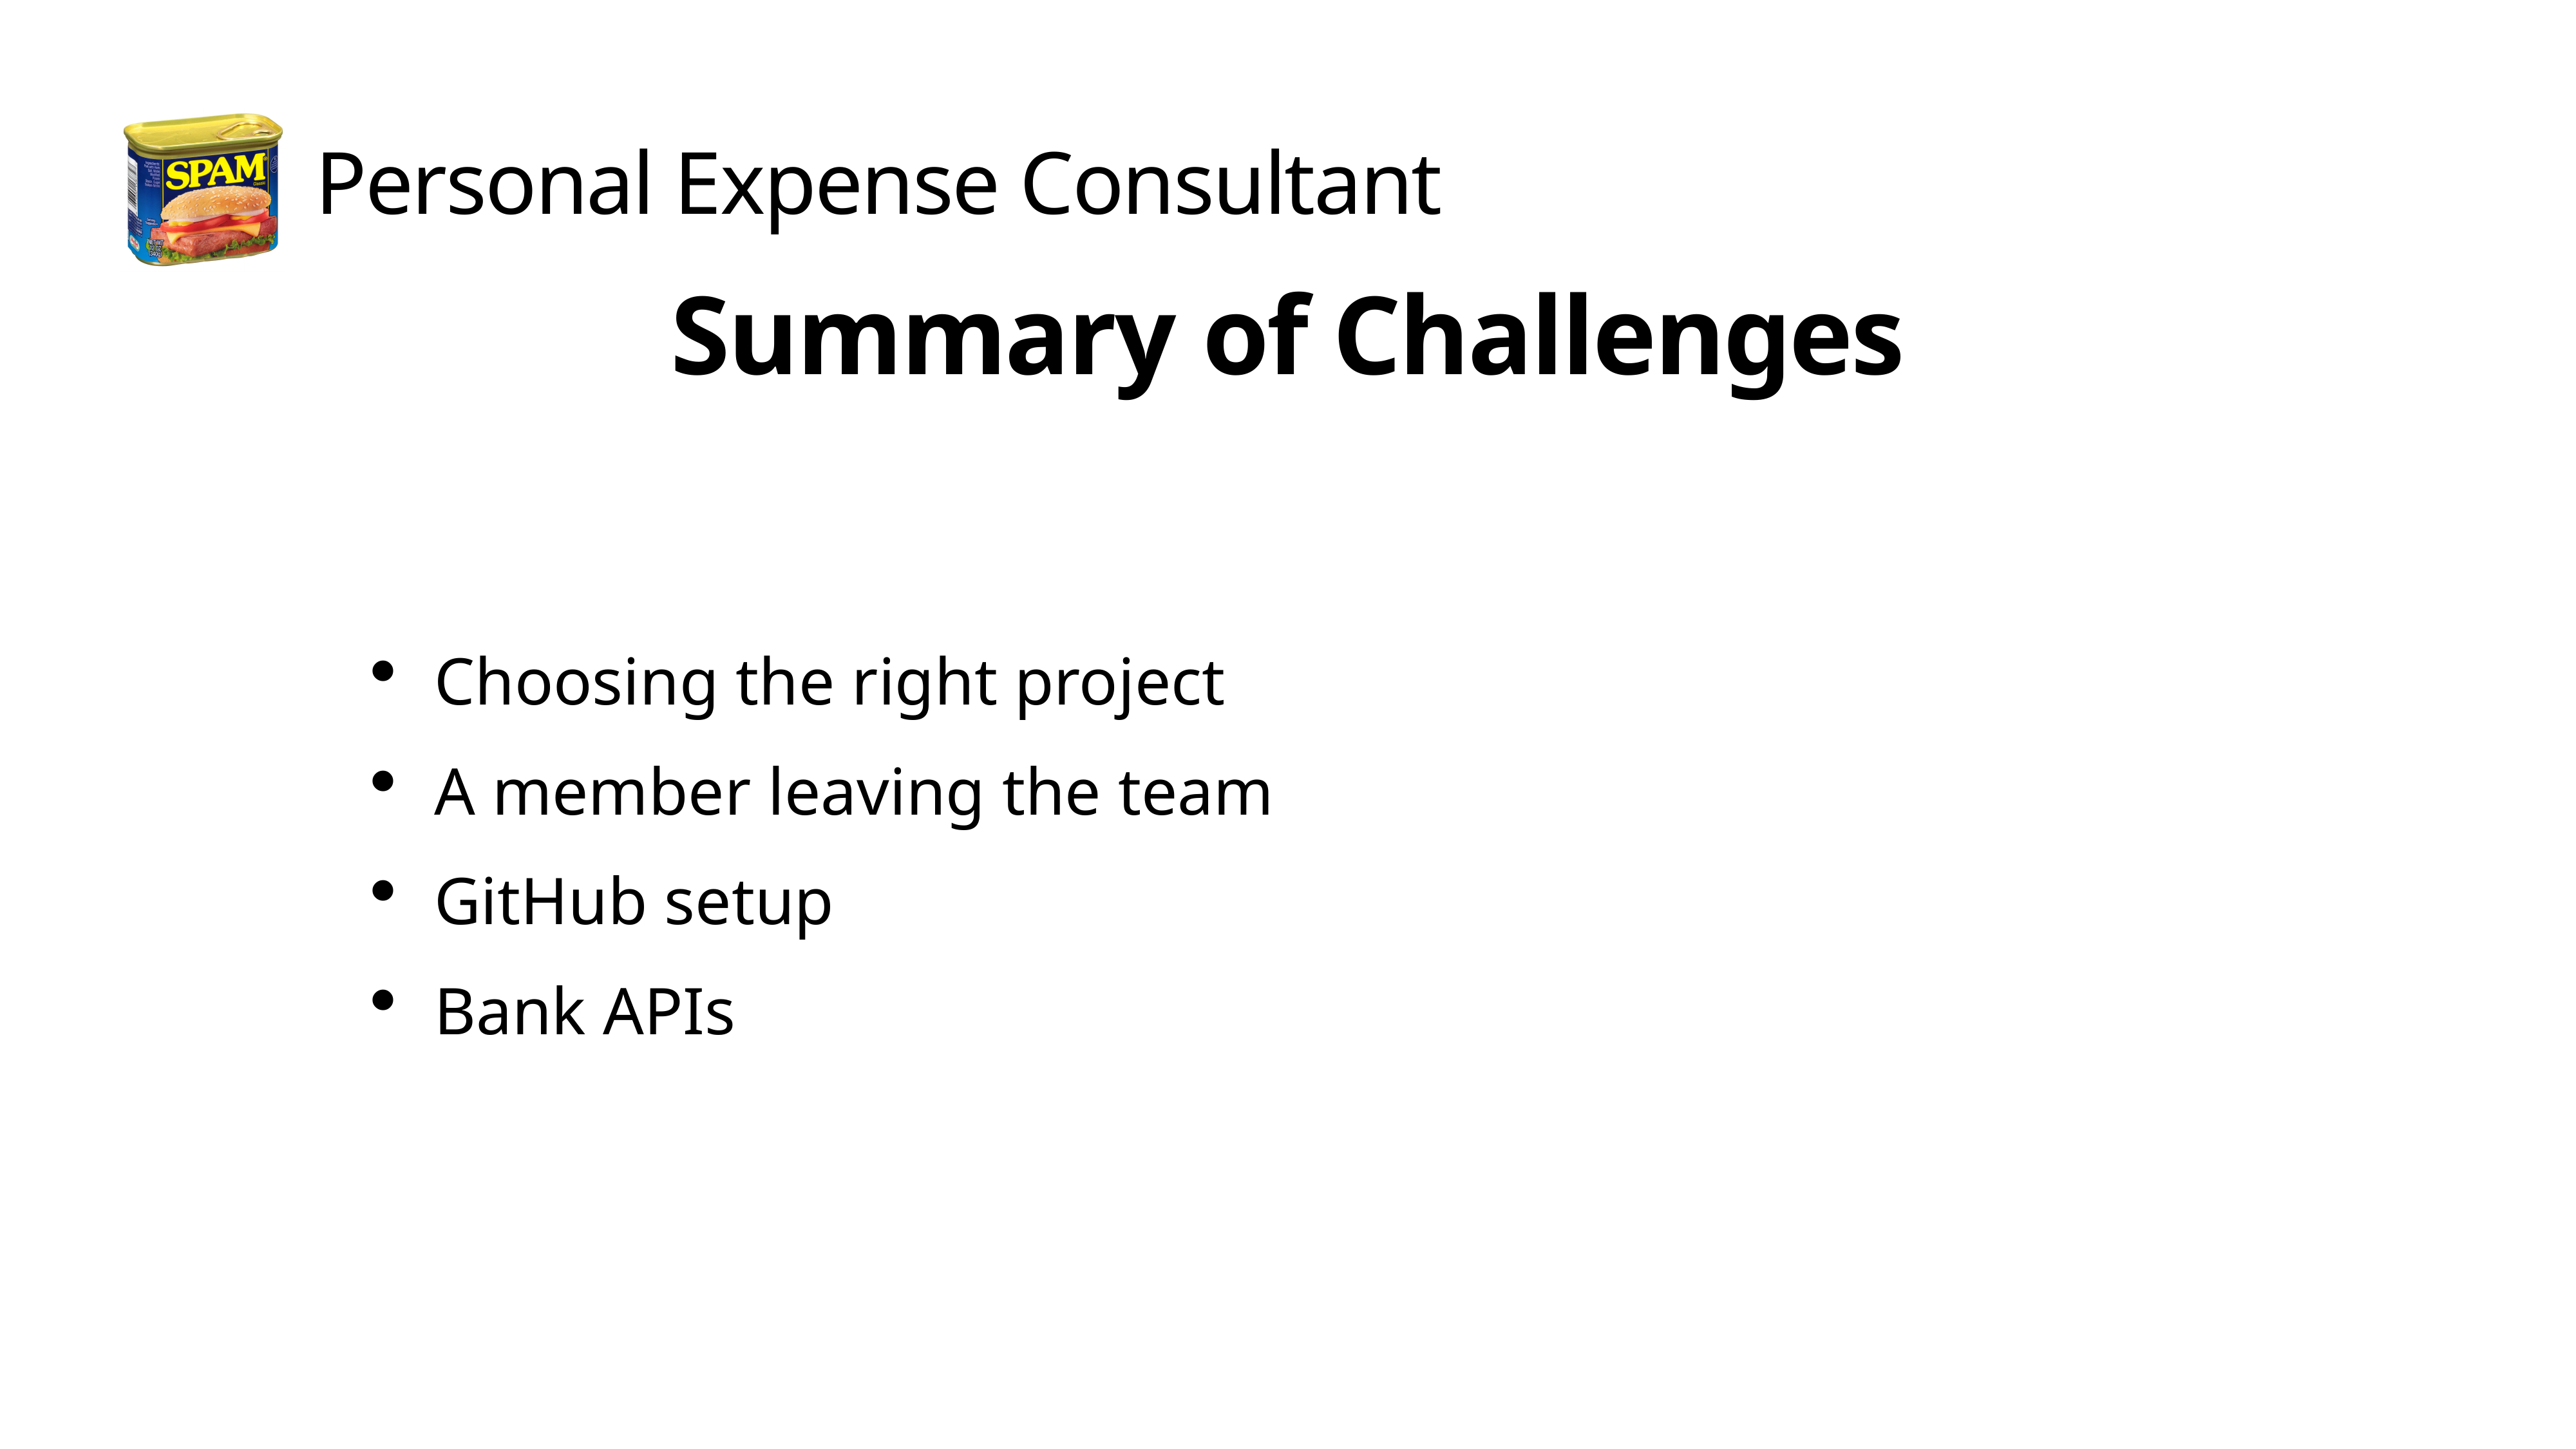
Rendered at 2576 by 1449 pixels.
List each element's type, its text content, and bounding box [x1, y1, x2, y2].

text_box Summary of Challenges [127, 286, 2449, 428]
title Personal Expense Consultant [309, 113, 2447, 266]
picture [121, 108, 285, 272]
list Choosing the right project A member leaving the team GitHub setup Bank APIs [364, 643, 2235, 1220]
